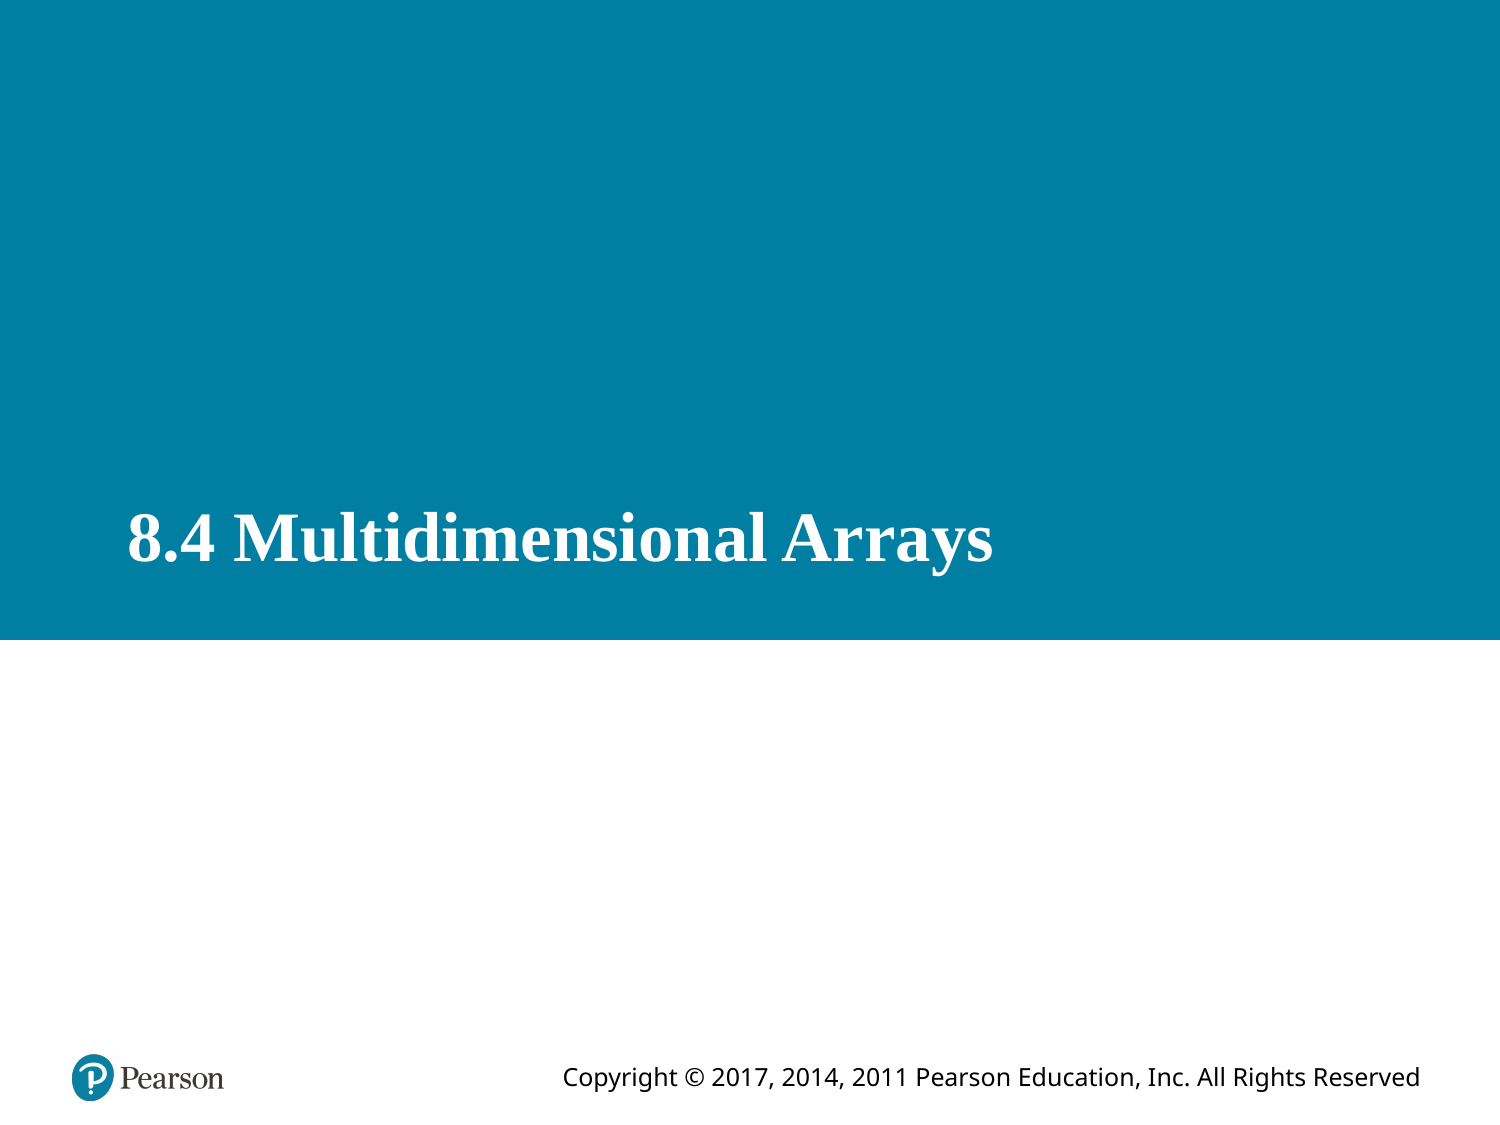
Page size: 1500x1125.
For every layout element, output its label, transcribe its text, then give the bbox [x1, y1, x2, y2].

picture [72, 1054, 88, 1070]
picture [72, 1087, 83, 1101]
title 8.4 Multidimensional Arrays [112, 372, 1388, 591]
picture [98, 1054, 224, 1101]
picture [80, 1063, 106, 1088]
